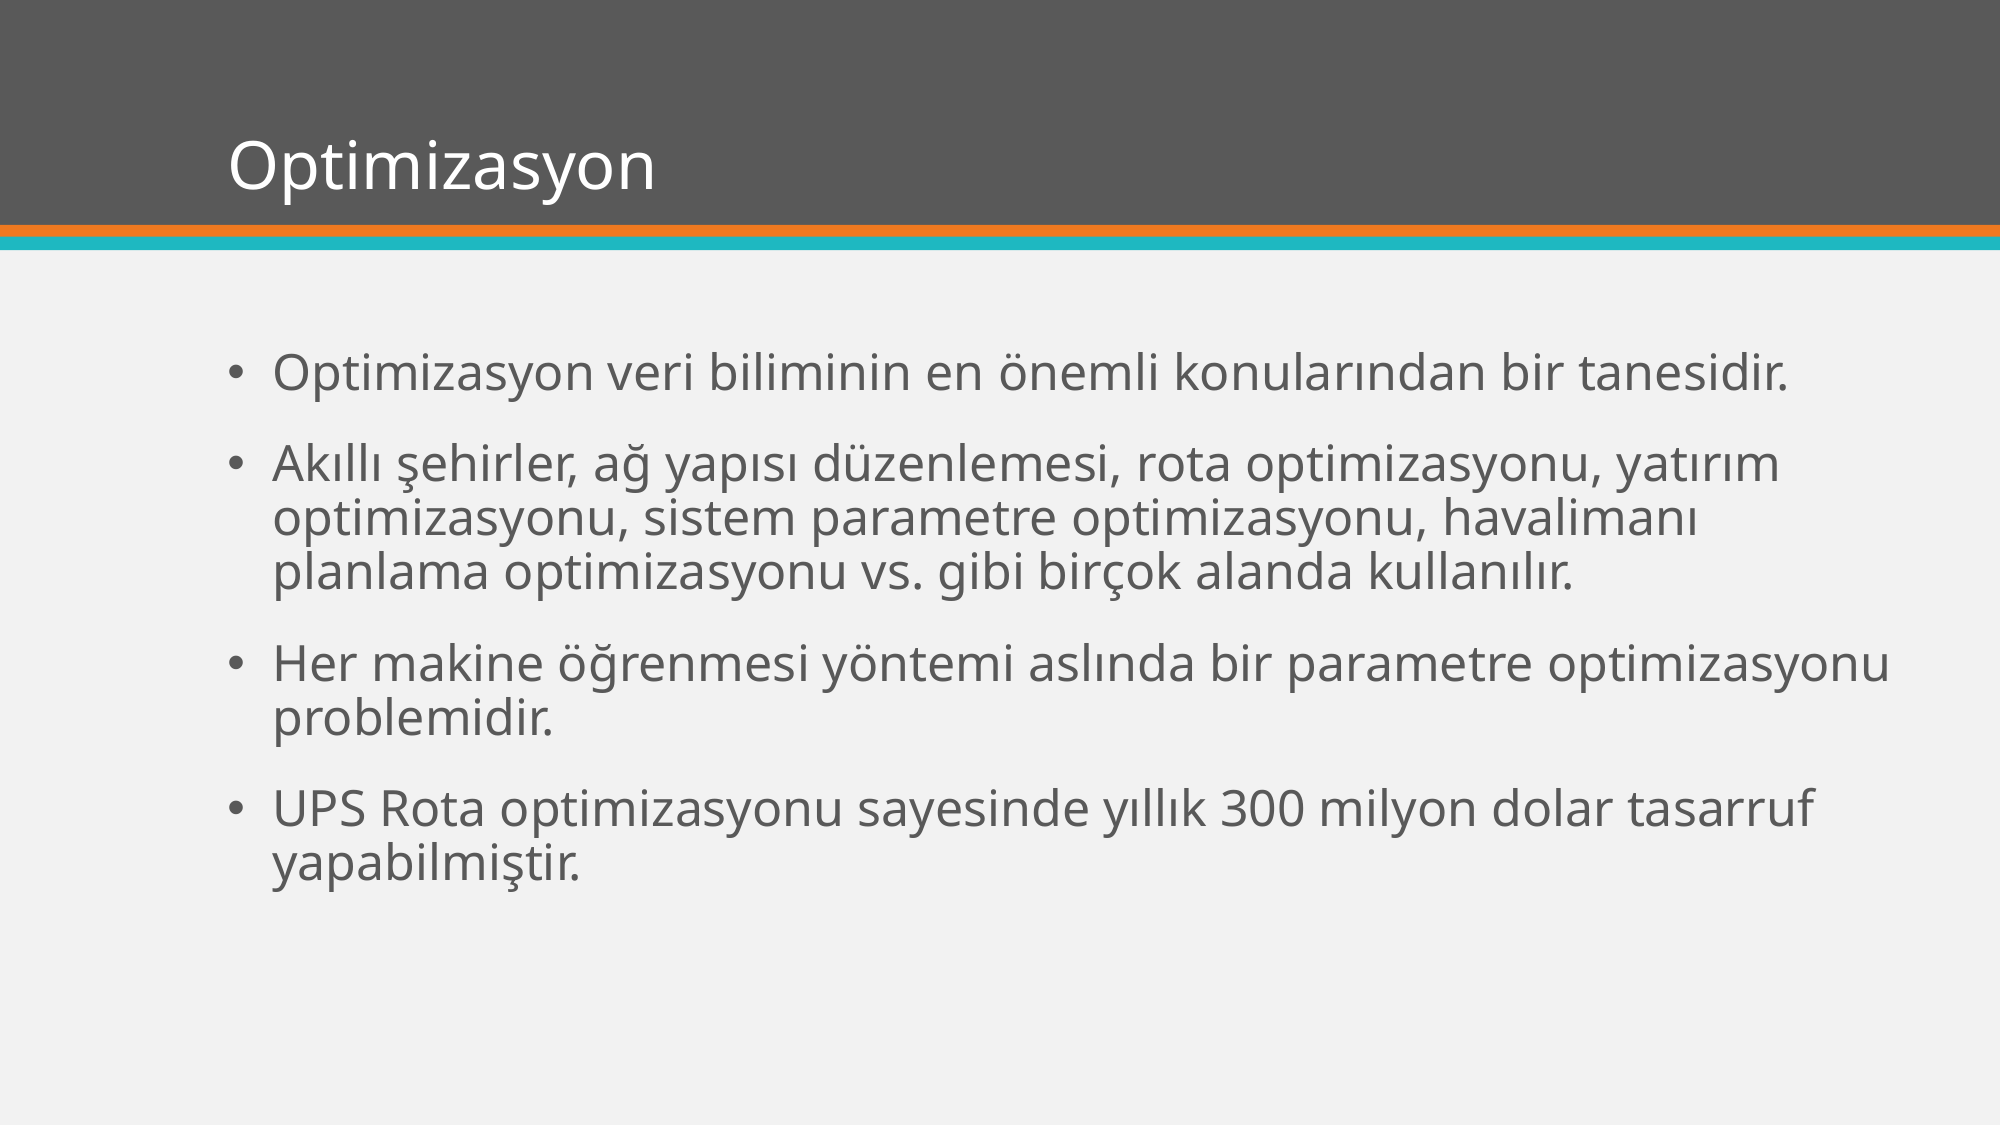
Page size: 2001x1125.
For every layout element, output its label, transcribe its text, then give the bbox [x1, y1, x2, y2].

title Optimizasyon [212, 41, 1788, 212]
list Optimizasyon veri biliminin en önemli konularından bir tanesidir. Akıllı şehirler, ağ yapısı düzenlemesi, rota optimizasyonu, yatırım optimizasyonu, sistem parametre optimizasyonu, havalimanı planlama optimizasyonu vs. gibi birçok alanda kullanılır. Her makine öğrenmesi yöntemi aslında bir parametre optimizasyonu problemidir. UPS Rota optimizasyonu sayesinde yıllık 300 milyon dolar tasarruf yapabilmiştir. [212, 339, 1945, 1040]
